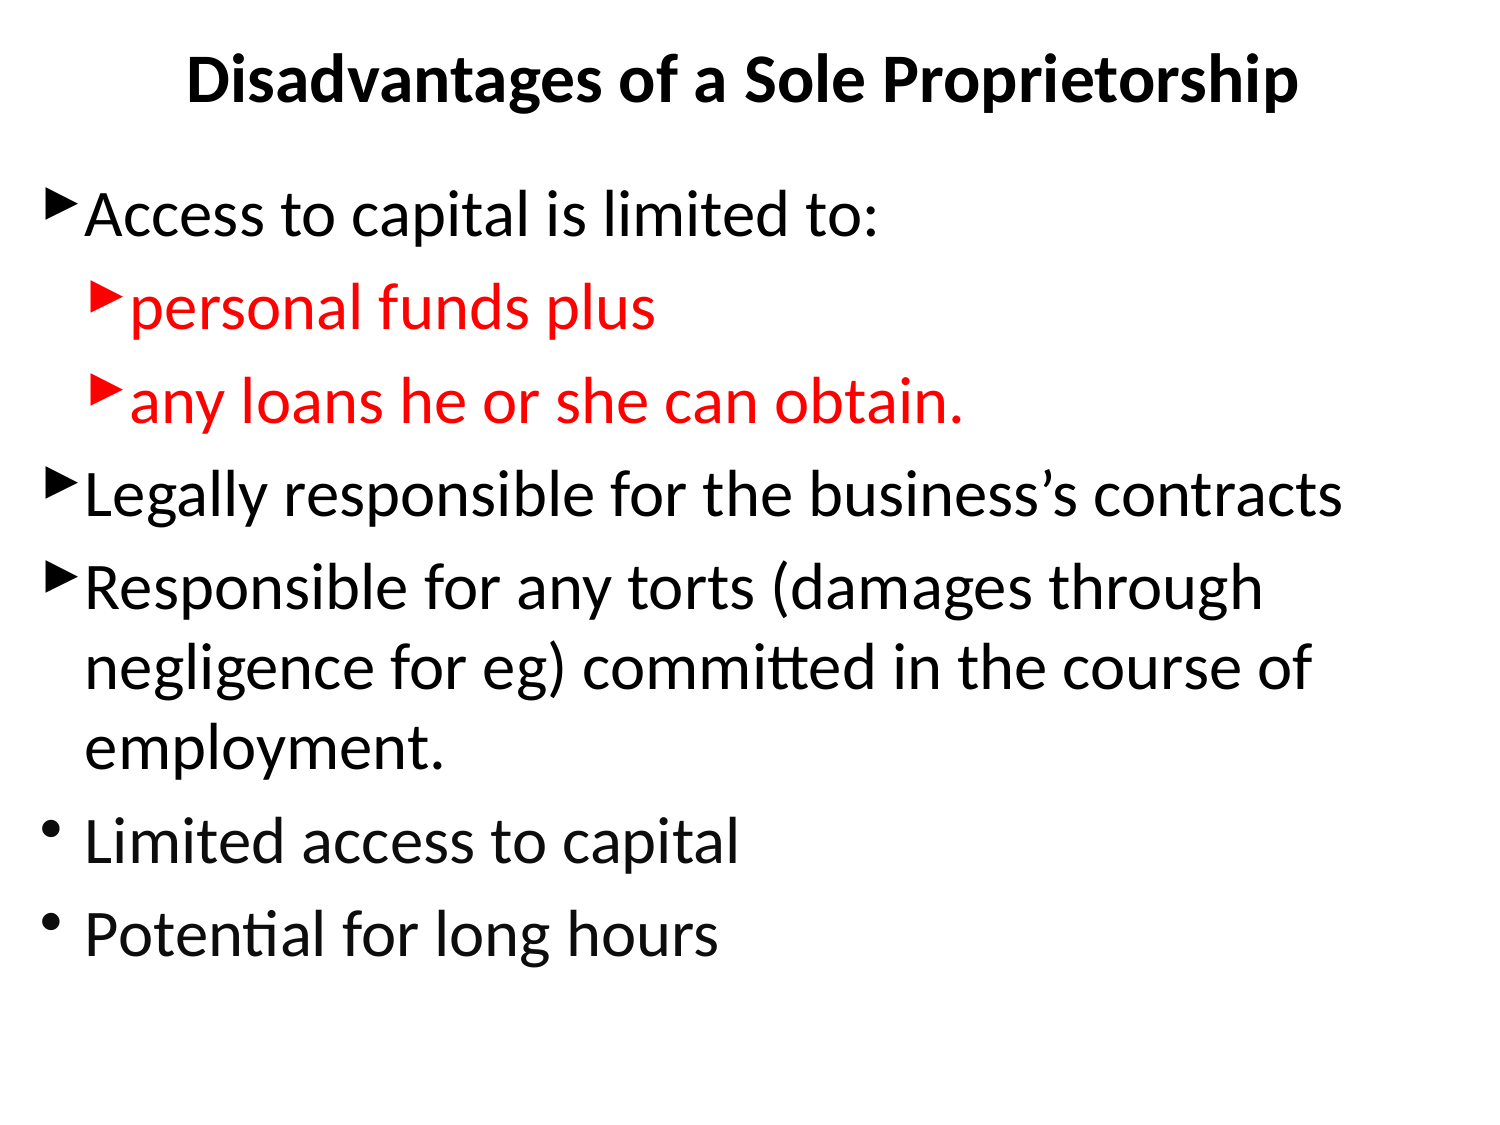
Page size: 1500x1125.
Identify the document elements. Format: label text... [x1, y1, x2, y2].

title Disadvantages of a Sole Proprietorship [24, 24, 1463, 125]
list Access to capital is limited to: personal funds plus any loans he or she can obtain. Legally responsible for the business’s contracts Responsible for any torts (damages through negligence for eg) committed in the course of employment. Limited access to capital Potential for long hours [24, 162, 1488, 1063]
